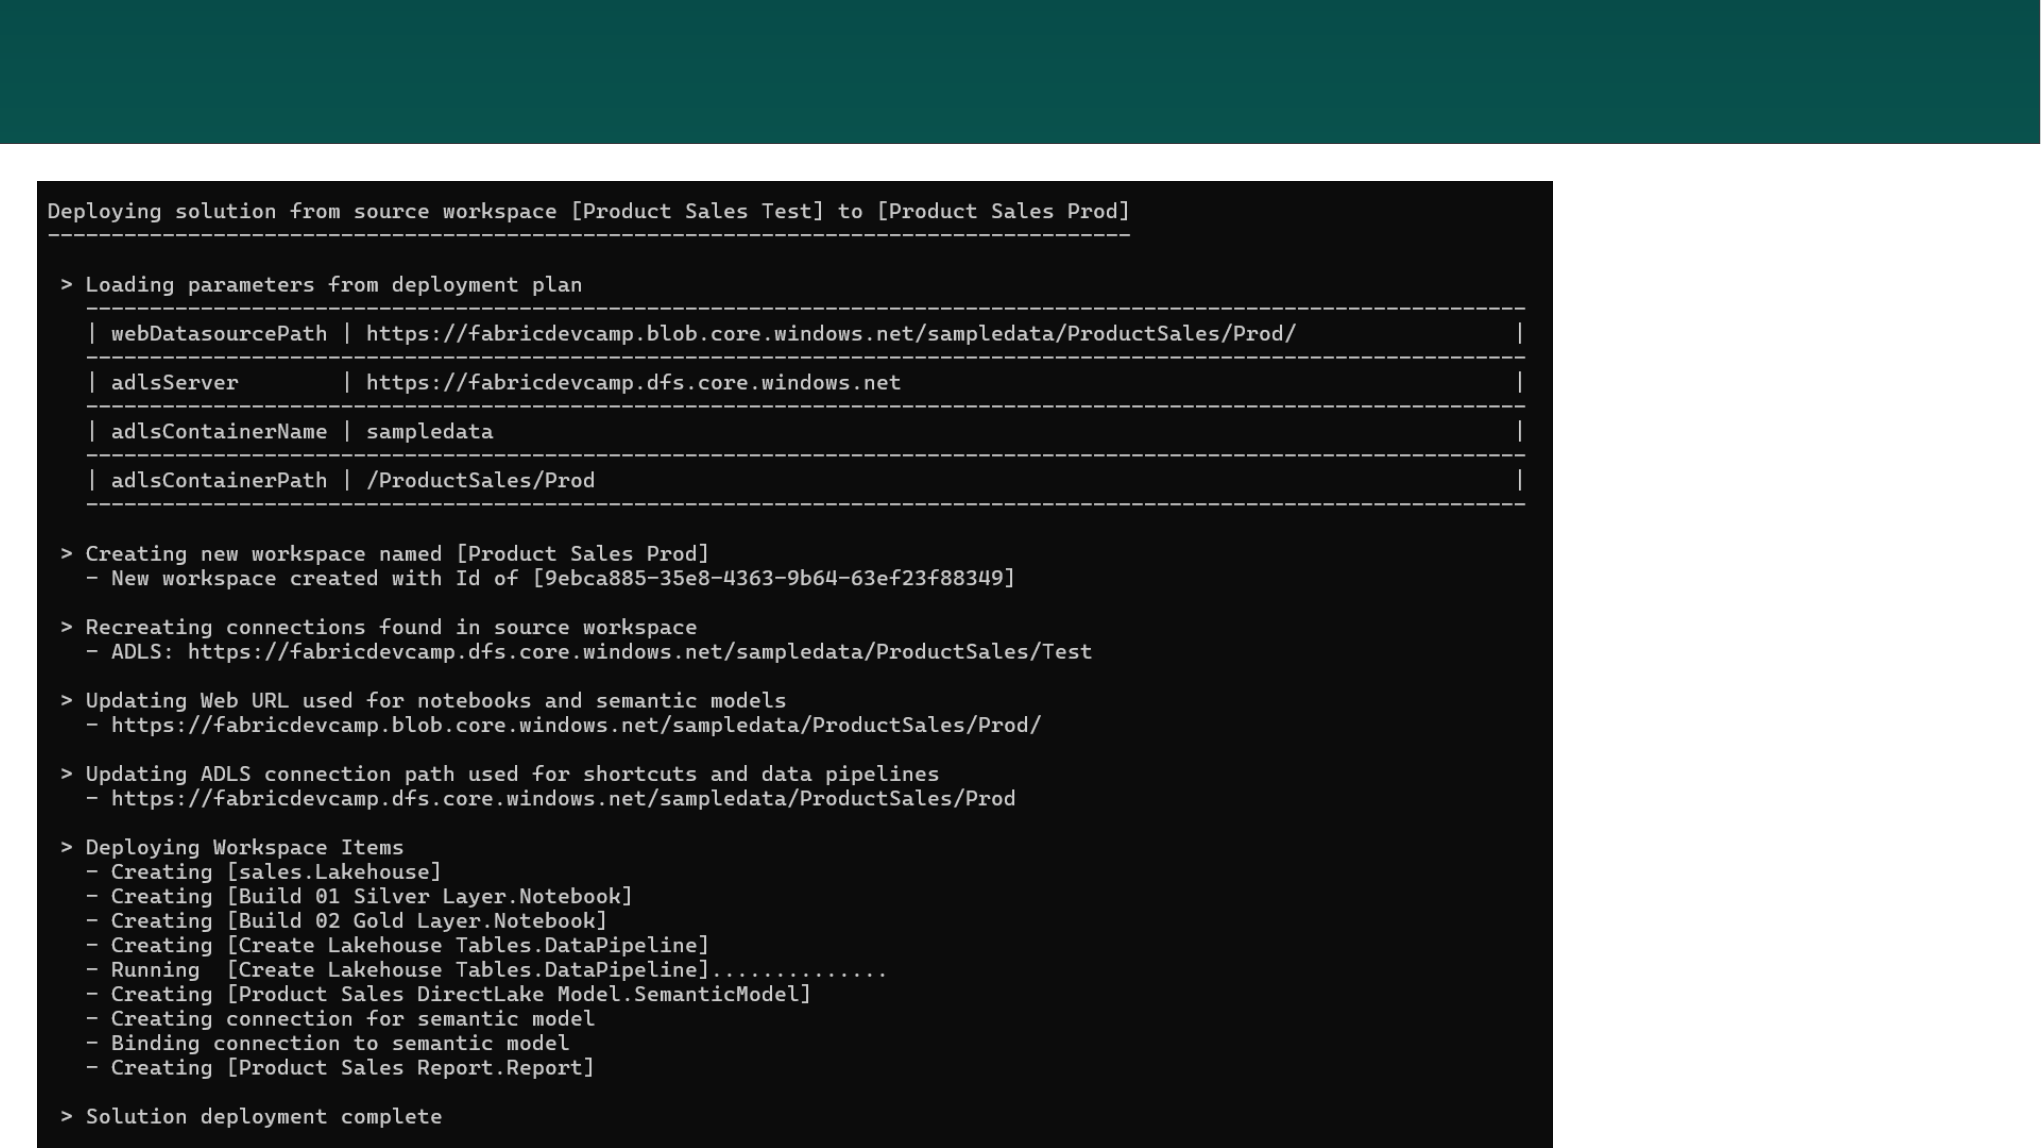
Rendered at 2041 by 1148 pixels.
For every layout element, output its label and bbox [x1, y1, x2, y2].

picture [36, 181, 1553, 1148]
